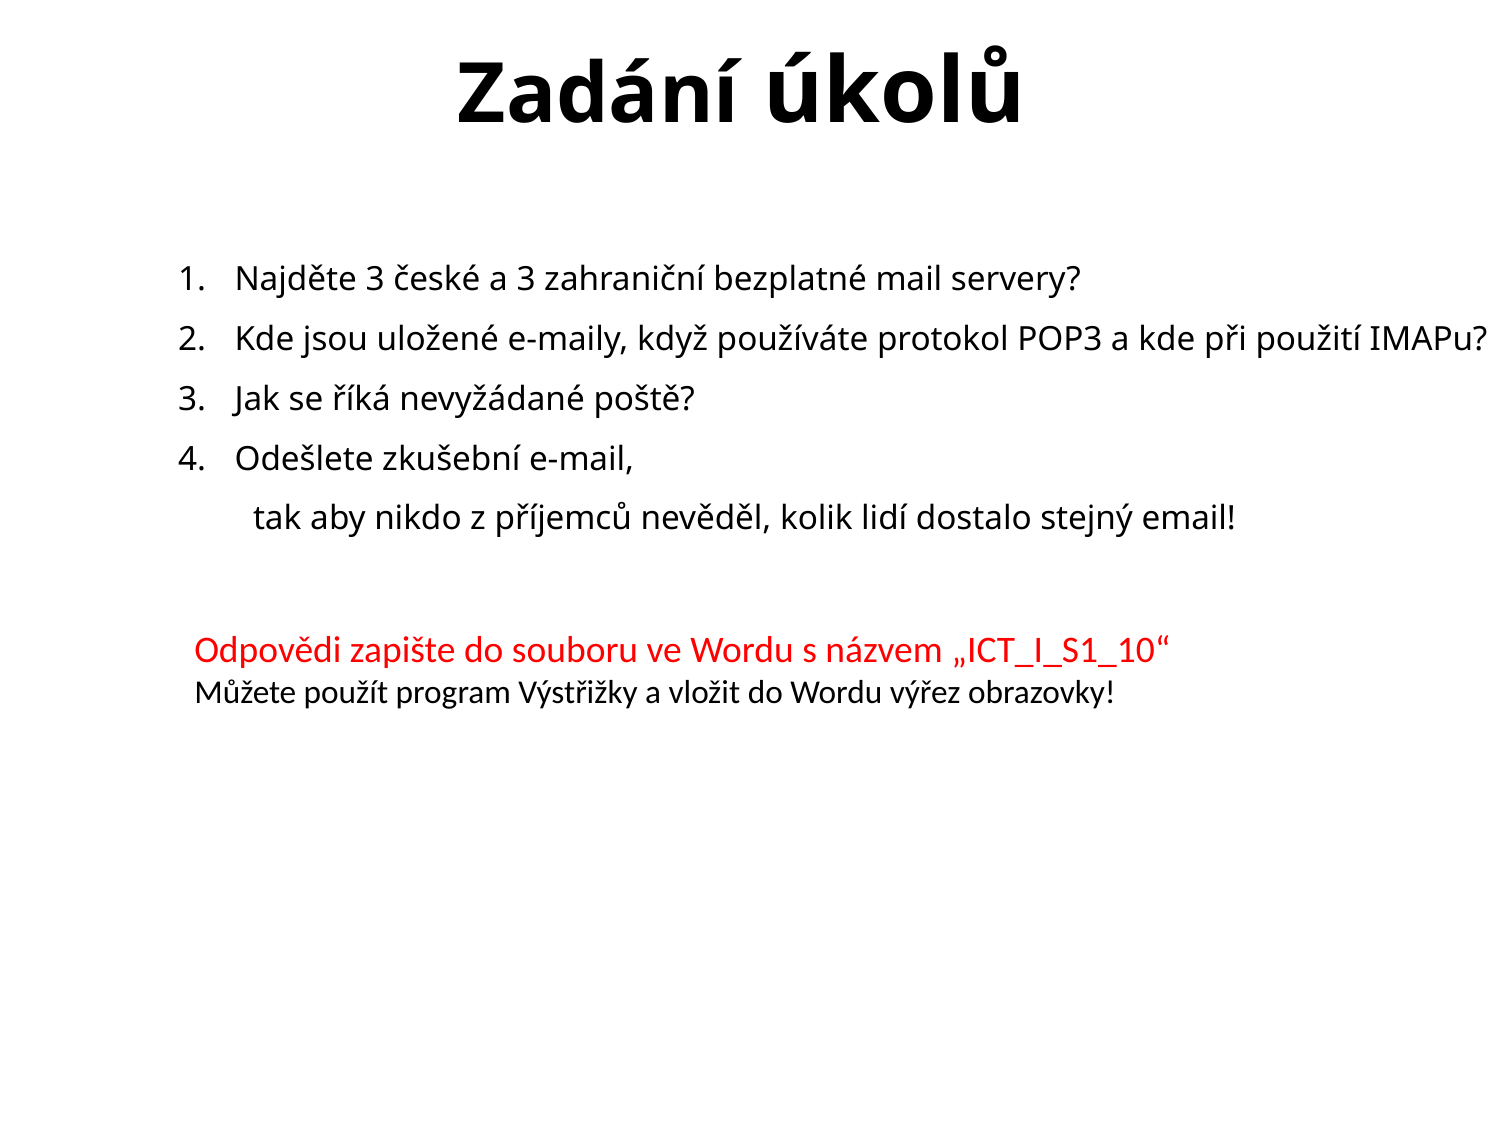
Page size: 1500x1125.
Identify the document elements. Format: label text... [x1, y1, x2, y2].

text_box Zadání úkolů [94, 26, 1389, 160]
text_box Najděte 3 české a 3 zahraniční bezplatné mail servery? Kde jsou uložené e-maily, když používáte protokol POP3 a kde při použití IMAPu? Jak se říká nevyžádané poště? Odešlete zkušební e-mail, tak aby nikdo z příjemců nevěděl, kolik lidí dostalo stejný email! [163, 229, 1500, 544]
text_box Odpovědi zapište do souboru ve Wordu s názvem „ICT_I_S1_10“ Můžete použít program Výstřižky a vložit do Wordu výřez obrazovky! [179, 618, 1490, 718]
